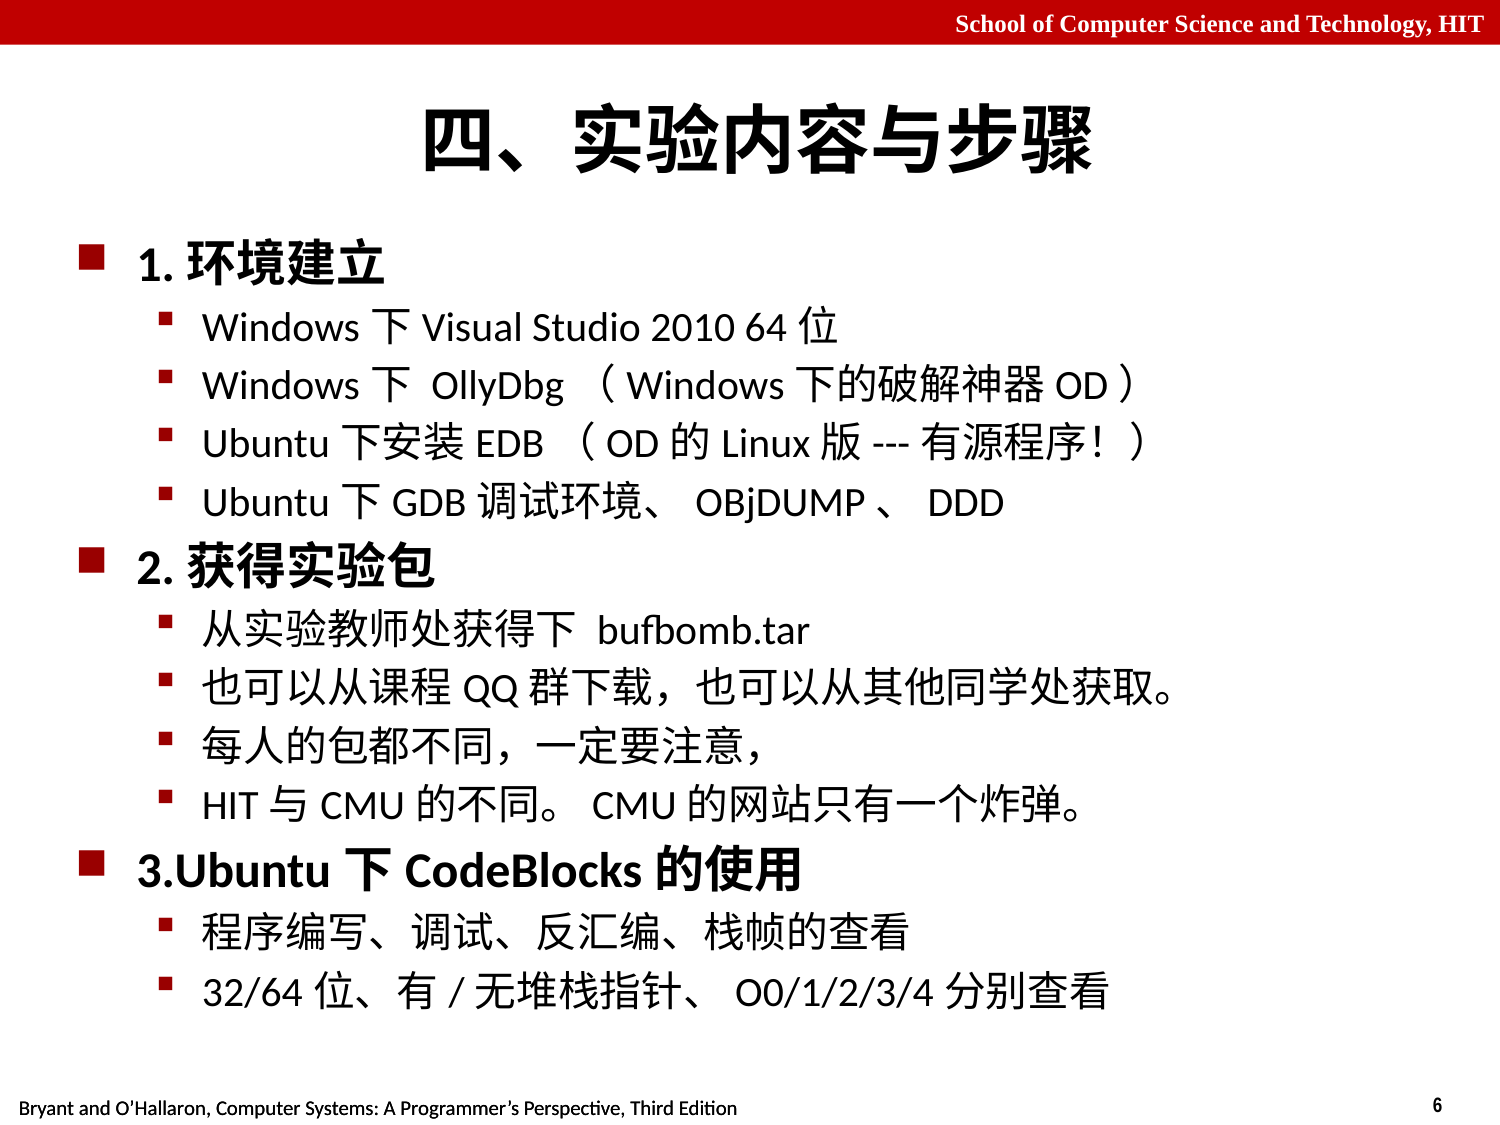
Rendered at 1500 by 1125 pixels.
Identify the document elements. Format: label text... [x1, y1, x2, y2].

title 四、实验内容与步骤 [37, 74, 1480, 201]
list 1.环境建立 Windows下Visual Studio 2010 64位 Windows下 OllyDbg（Windows下的破解神器OD） Ubuntu下安装EDB（OD的Linux版---有源程序！） Ubuntu下GDB调试环境、OBjDUMP、DDD 2.获得实验包 从实验教师处获得下 bufbomb.tar 也可以从课程QQ群下载，也可以从其他同学处获取。 每人的包都不同，一定要注意， HIT与CMU的不同。CMU的网站只有一个炸弹。 3.Ubuntu下CodeBlocks的使用 程序编写、调试、反汇编、栈帧的查看 32/64位、有/无堆栈指针、O0/1/2/3/4分别查看 [64, 223, 1476, 1088]
